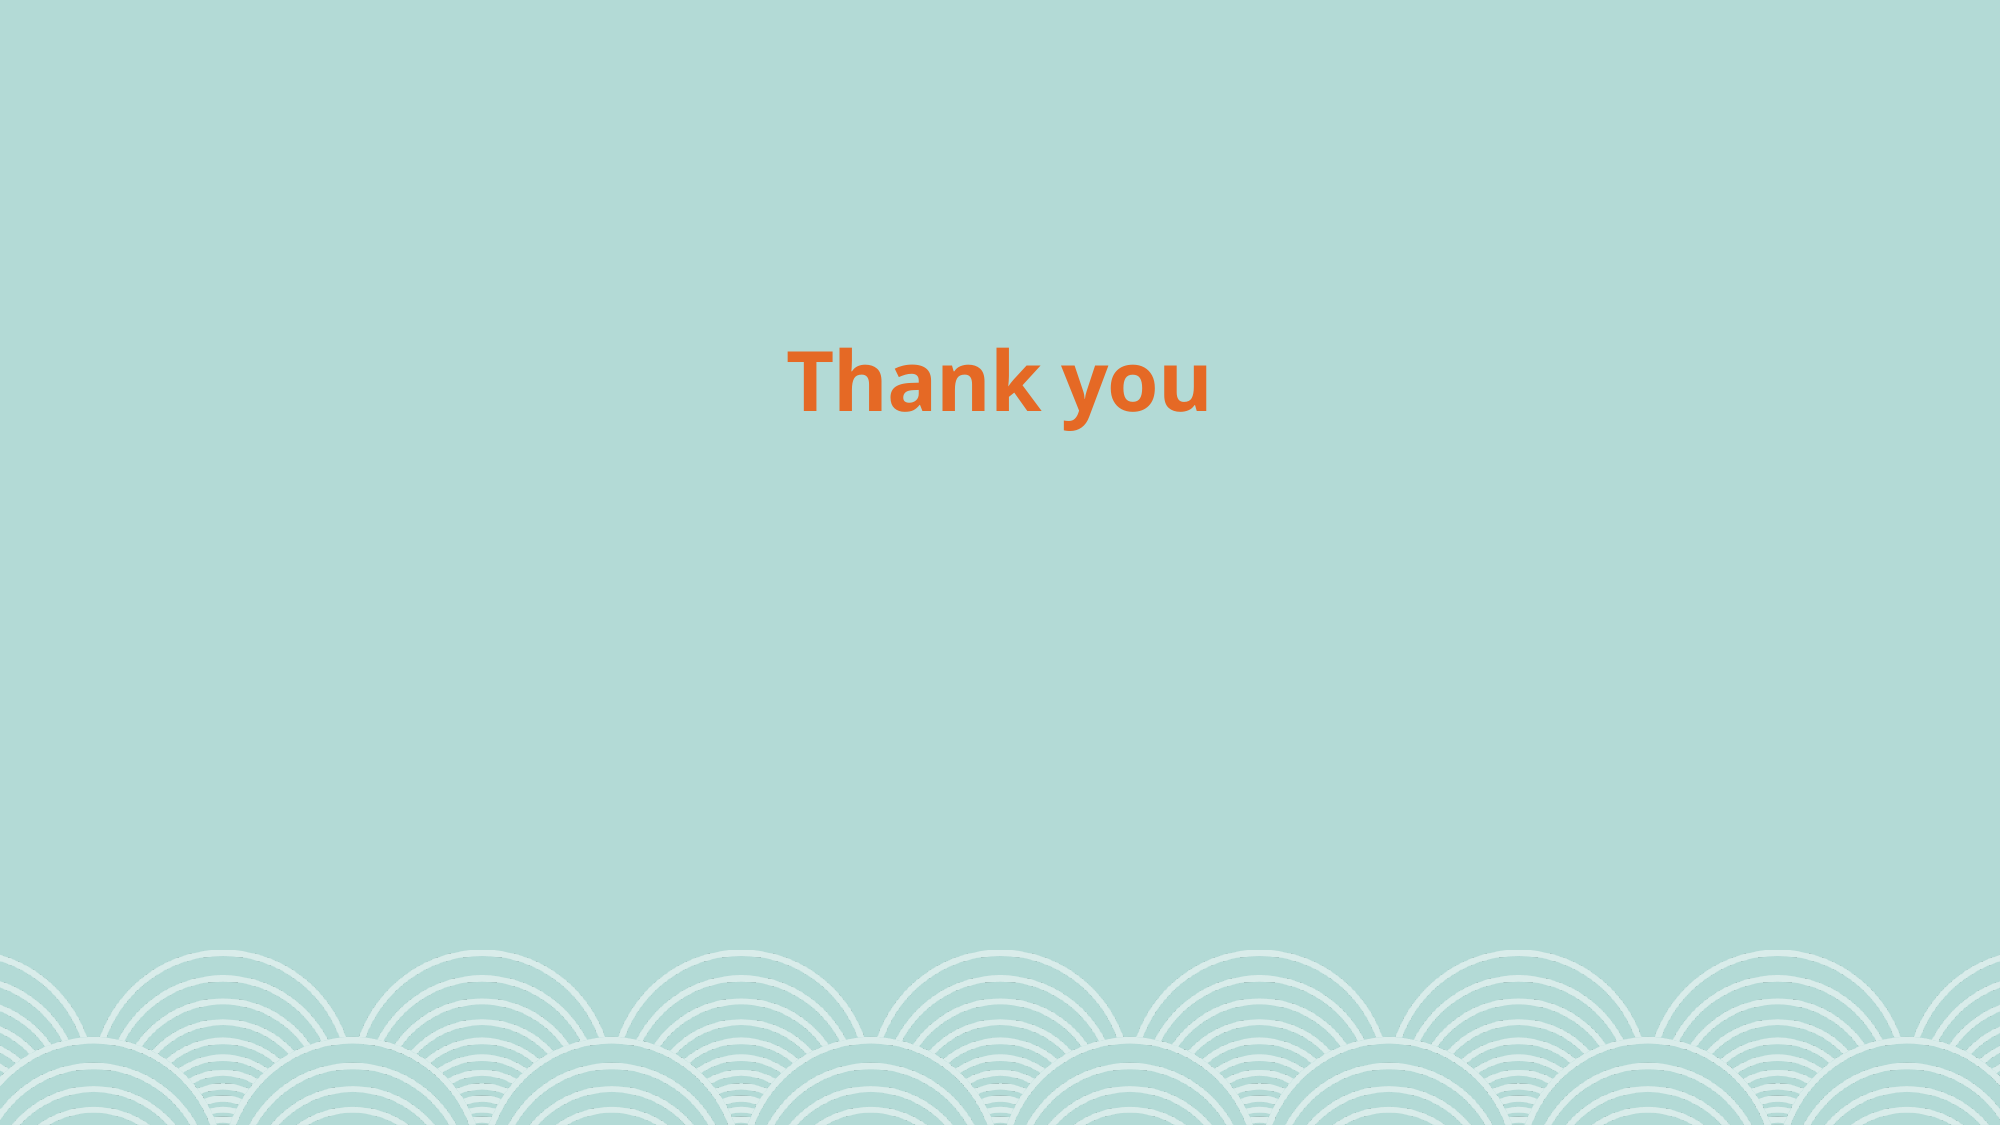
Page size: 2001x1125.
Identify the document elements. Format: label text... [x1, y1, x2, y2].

title Thank you [250, 327, 1750, 429]
